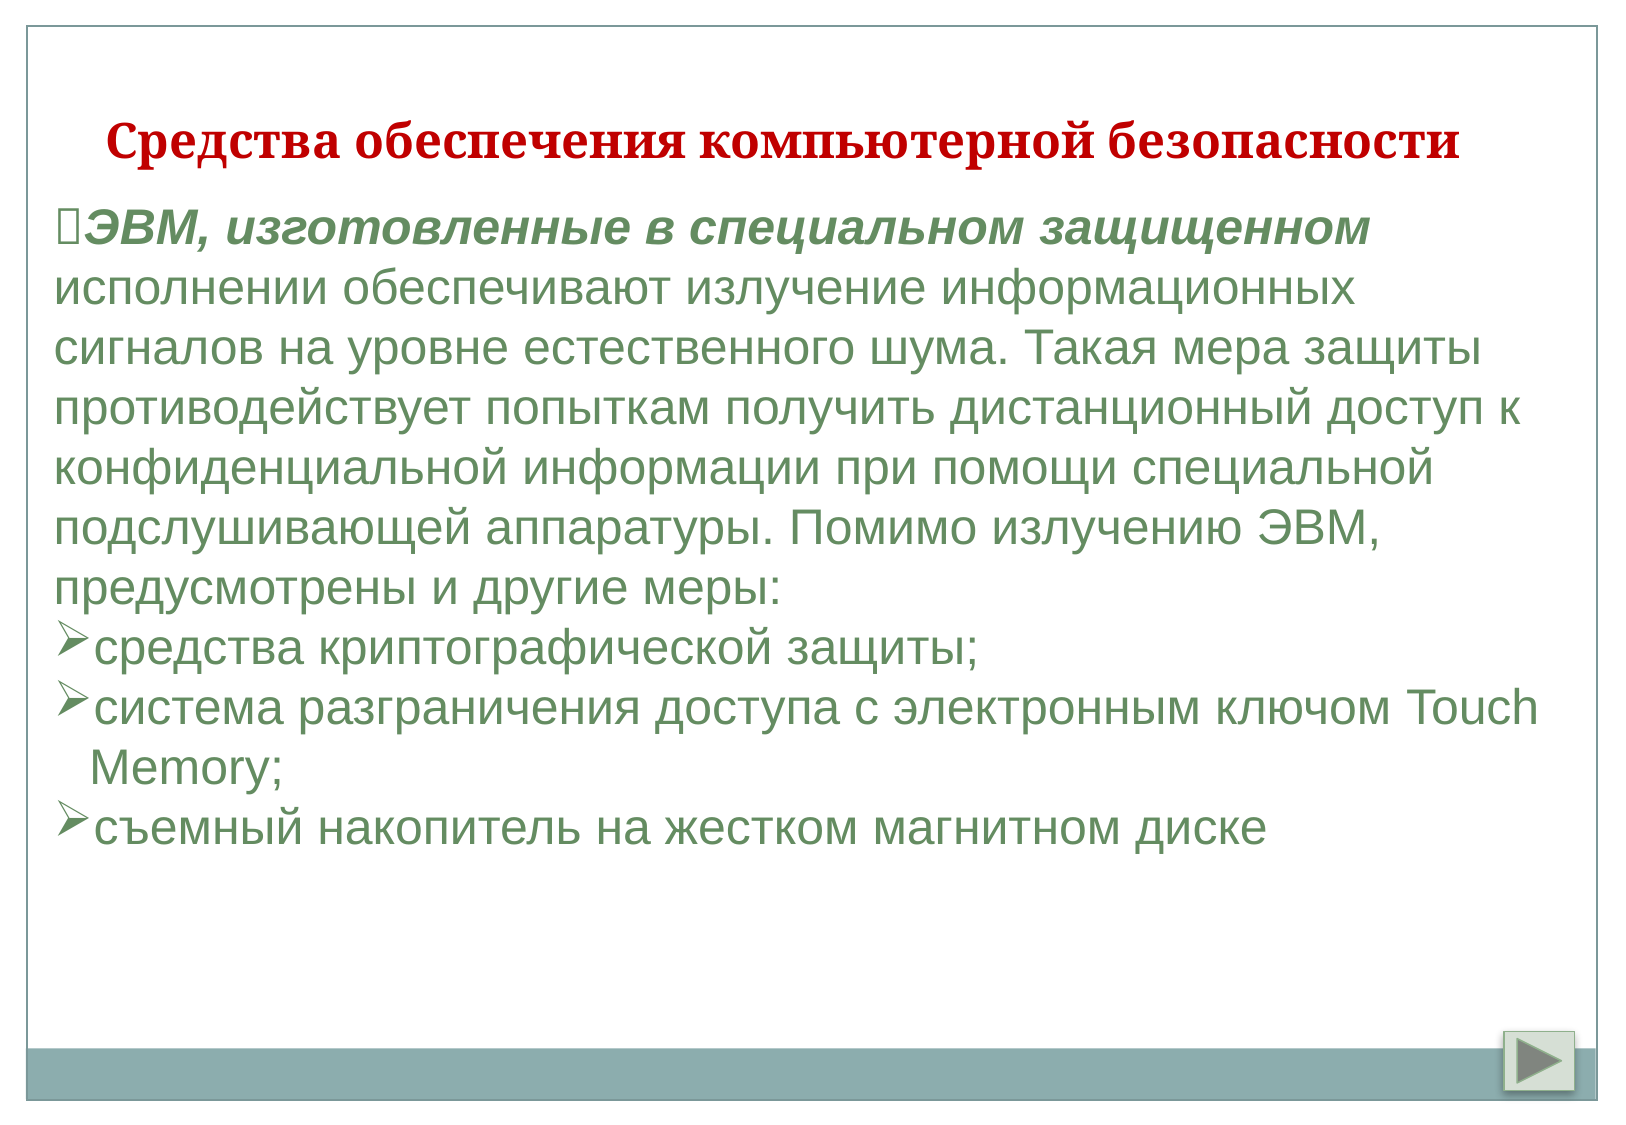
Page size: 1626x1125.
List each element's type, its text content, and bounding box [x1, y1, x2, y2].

text_box ЭВМ, изготовленные в специальном защищенном исполнении обеспечивают излучение информационных сигналов на уровне естественного шума. Такая мера защиты противодействует попыткам получить дистанционный доступ к конфиденциальной информации при помощи специальной подслушивающей аппаратуры. Помимо излучению ЭВМ, предусмотрены и другие меры: средства криптографической защиты; система разграничения доступа с электронным ключом Touch Memory; съемный накопитель на жестком магнитном диске [39, 187, 1563, 863]
title Средства обеспечения компьютерной безопасности [85, 42, 1481, 176]
text_box [1503, 1031, 1575, 1091]
